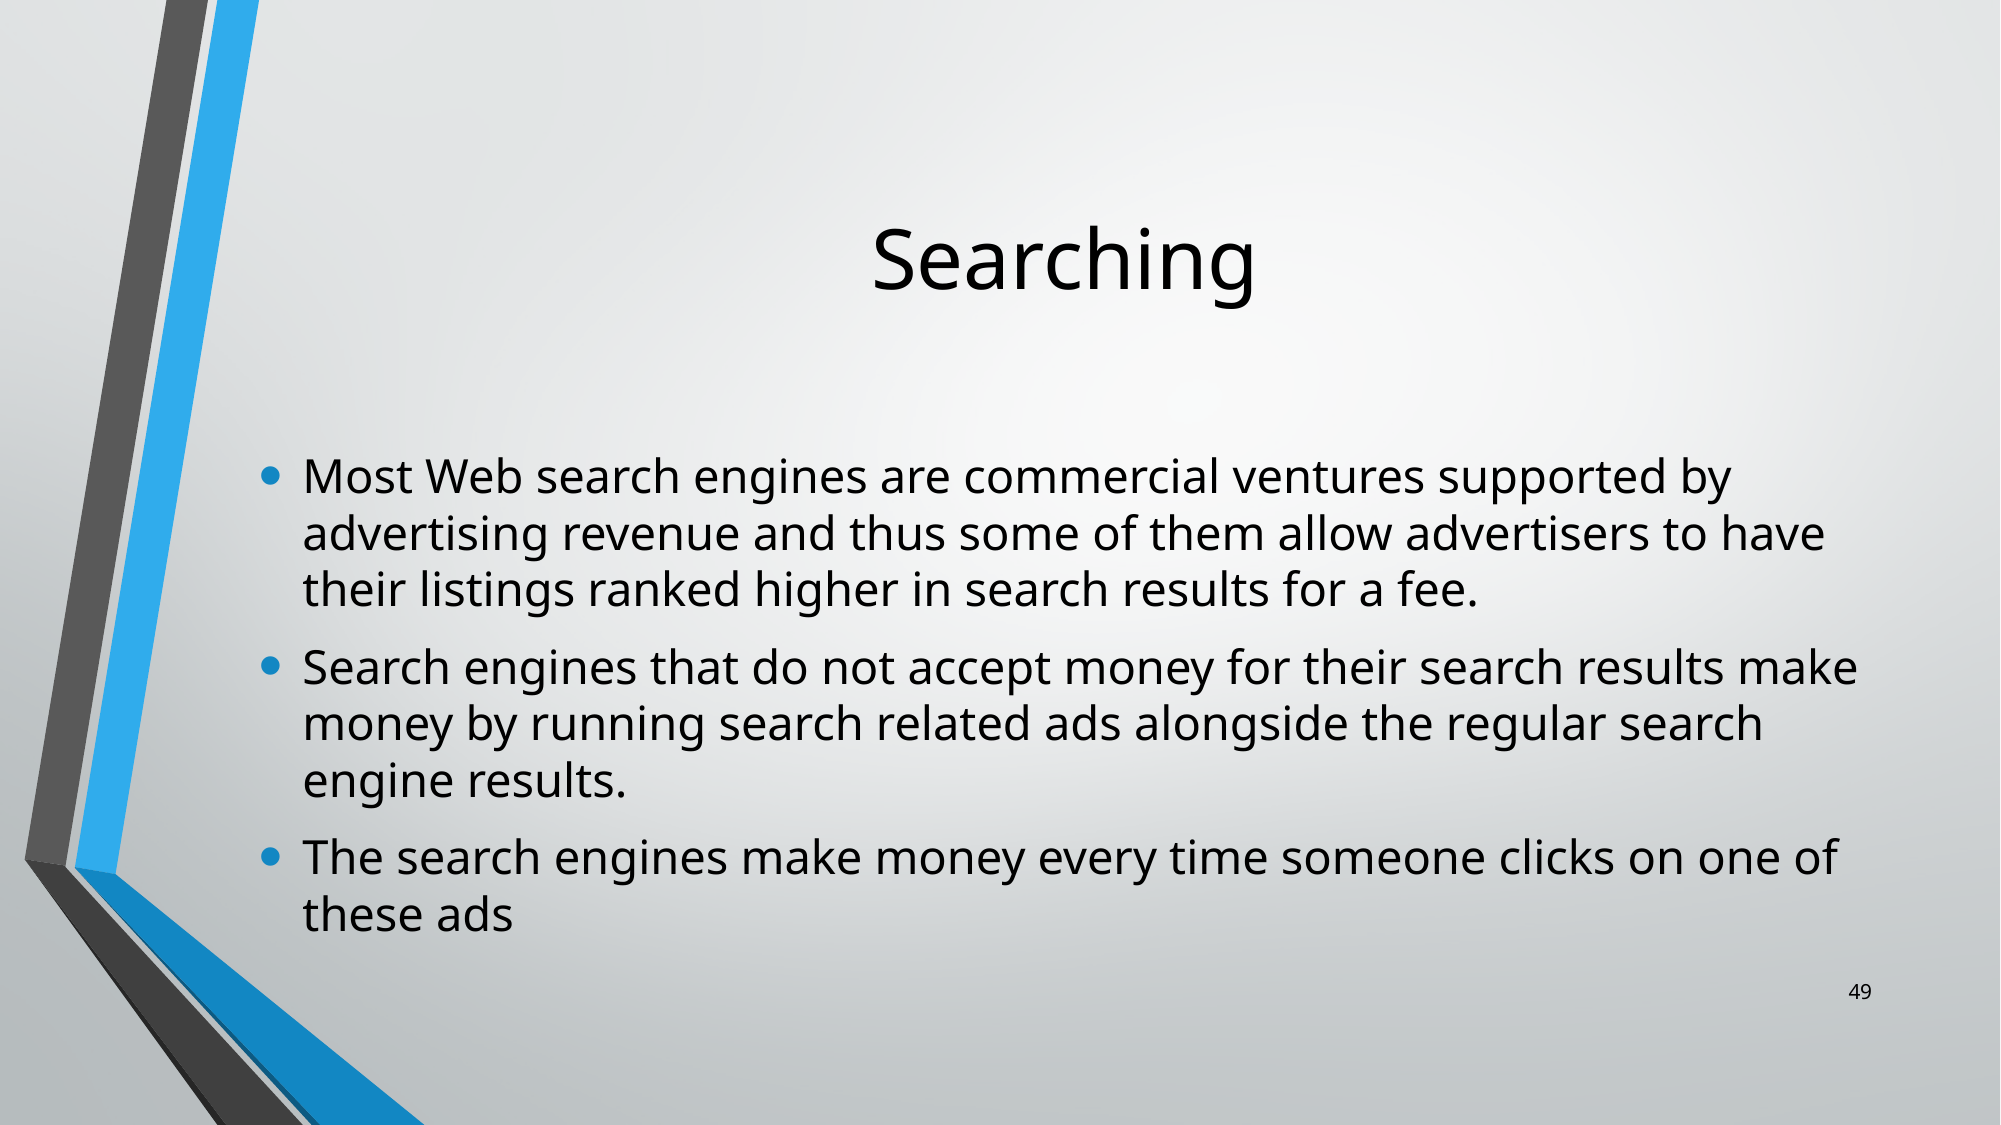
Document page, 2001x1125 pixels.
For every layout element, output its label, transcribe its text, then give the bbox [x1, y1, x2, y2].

title Searching [243, 112, 1887, 400]
list Most Web search engines are commercial ventures supported by advertising revenue and thus some of them allow advertisers to have their listings ranked higher in search results for a fee. Search engines that do not accept money for their search results make money by running search related ads alongside the regular search engine results. The search engines make money every time someone clicks on one of these ads [243, 437, 1887, 950]
slide_number 49 [1796, 962, 1887, 1023]
